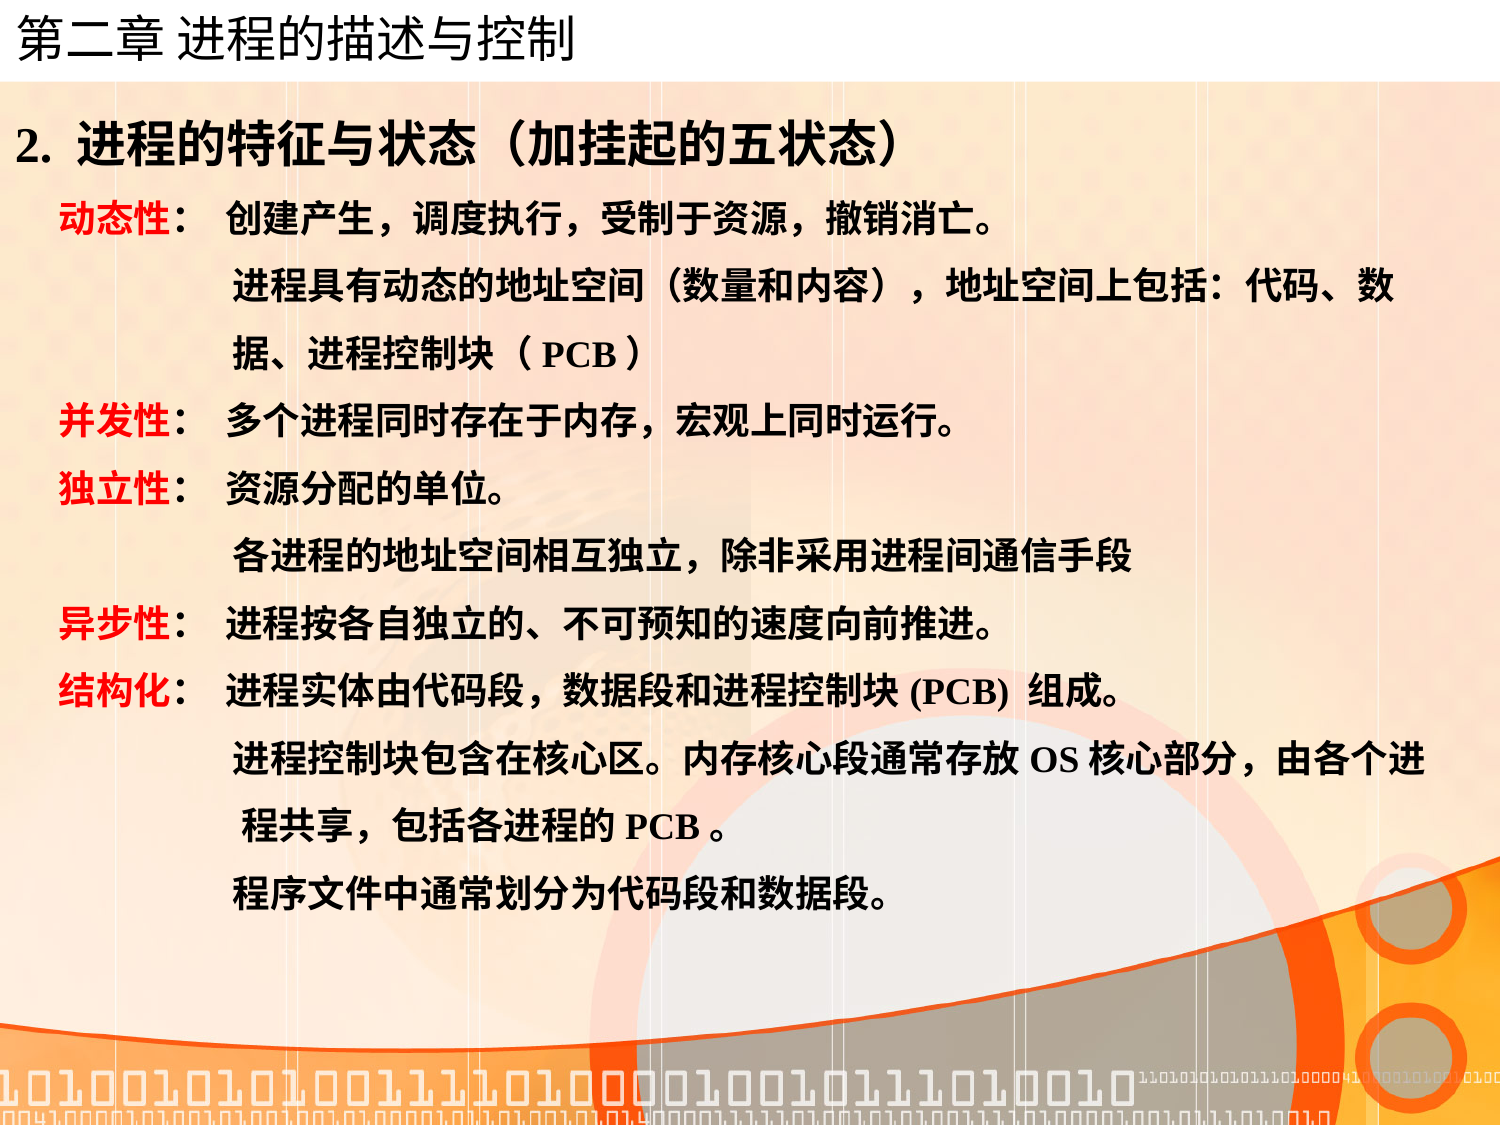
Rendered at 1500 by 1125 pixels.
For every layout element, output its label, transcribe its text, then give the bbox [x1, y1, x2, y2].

picture [0, 82, 1500, 1125]
title 第二章 进程的描述与控制 [0, 0, 1500, 76]
text_box 2. 进程的特征与状态（加挂起的五状态） 动态性： 创建产生，调度执行，受制于资源，撤销消亡。 进程具有动态的地址空间（数量和内容），地址空间上包括：代码、数 据、进程控制块（PCB） 并发性： 多个进程同时存在于内存，宏观上同时运行。 独立性： 资源分配的单位。 各进程的地址空间相互独立，除非采用进程间通信手段 异步性： 进程按各自独立的、不可预知的速度向前推进。 结构化： 进程实体由代码段，数据段和进程控制块(PCB) 组成。 进程控制块包含在核心区。内存核心段通常存放OS核心部分，由各个进 程共享，包括各进程的PCB。 程序文件中通常划分为代码段和数据段。 [0, 76, 1473, 923]
